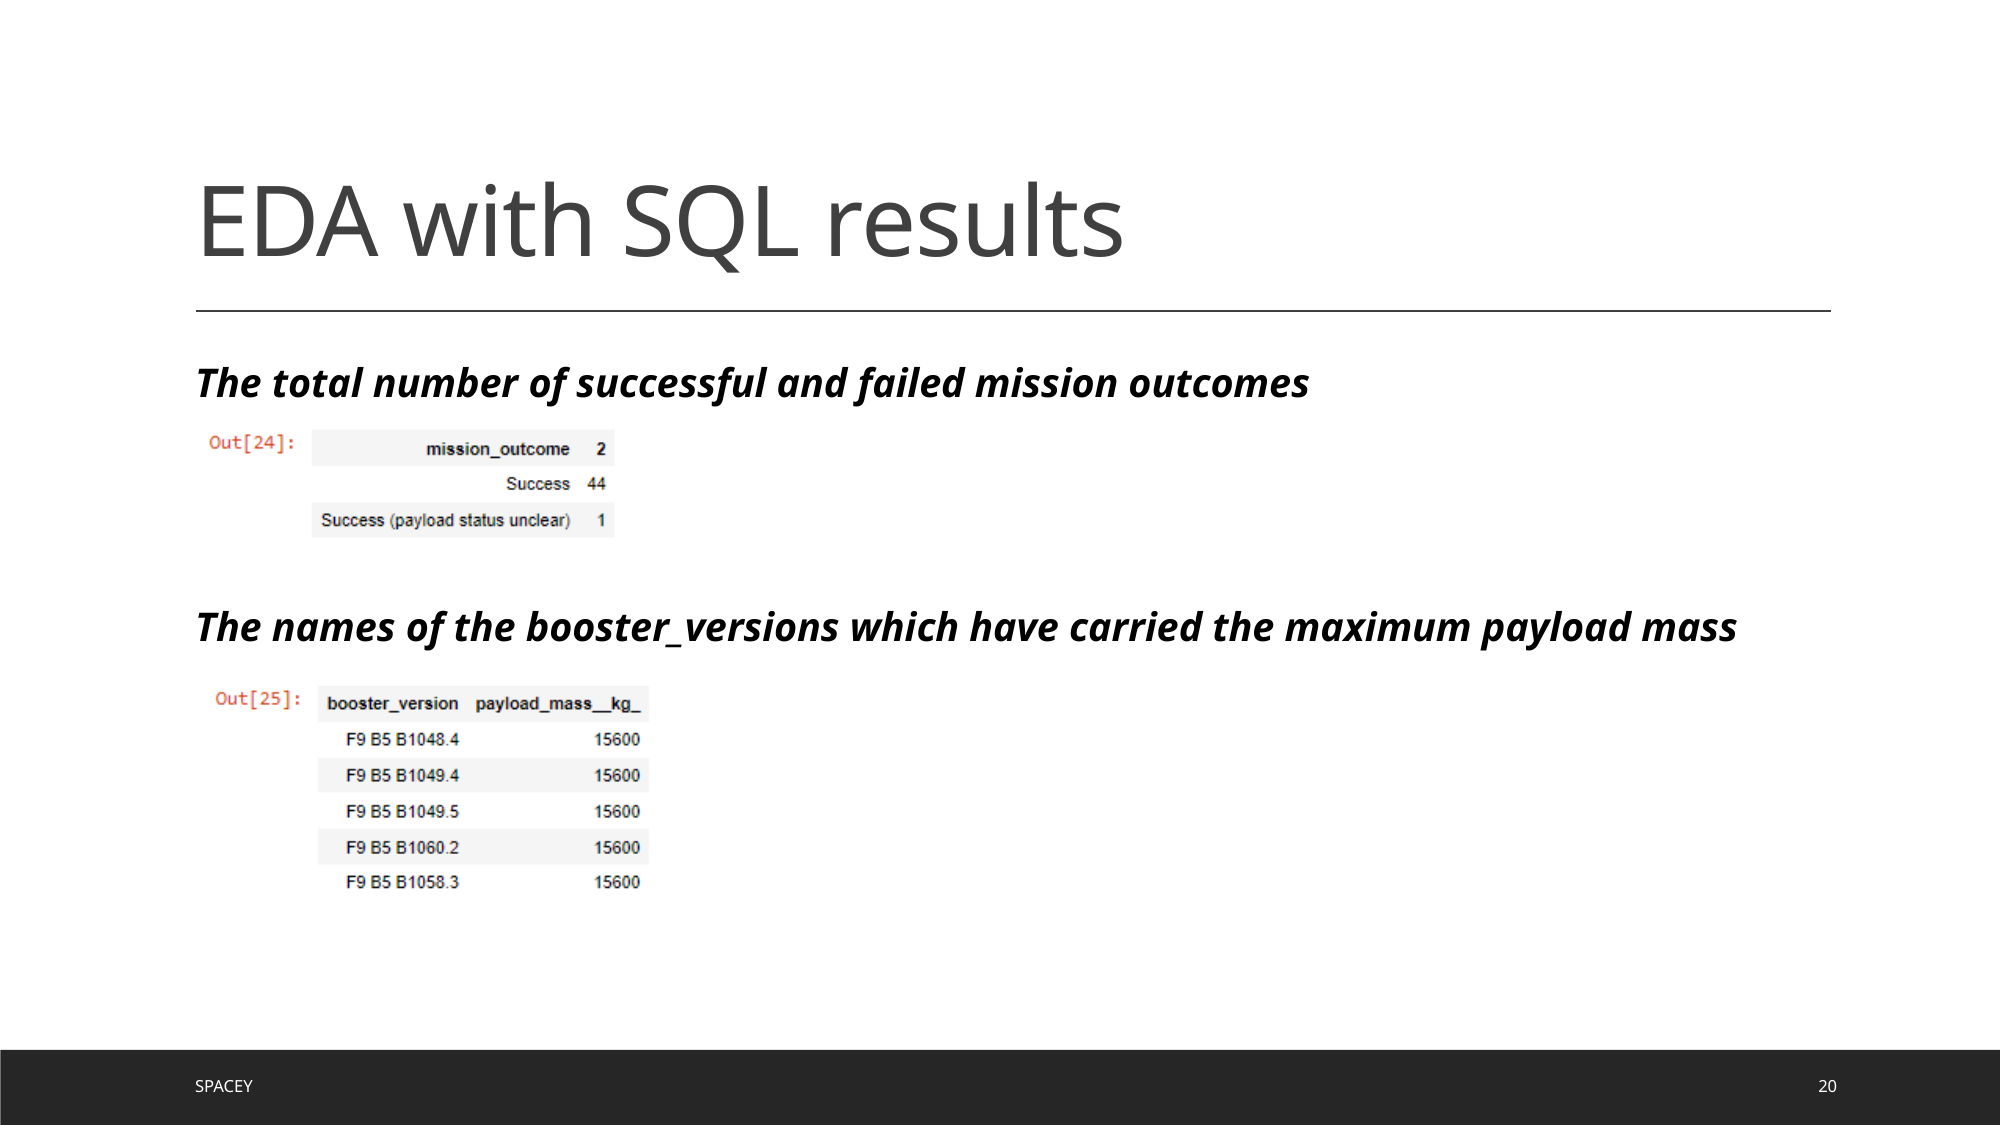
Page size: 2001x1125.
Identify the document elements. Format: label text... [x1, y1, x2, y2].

title EDA with SQL results [180, 47, 1830, 285]
footer SpaceY [180, 1057, 1299, 1118]
picture [207, 682, 657, 901]
picture [207, 411, 621, 547]
slide_number 20 [1803, 1057, 1932, 1118]
list The total number of successful and failed mission outcomes The names of the booster_versions which have carried the maximum payload mass [180, 345, 1830, 963]
